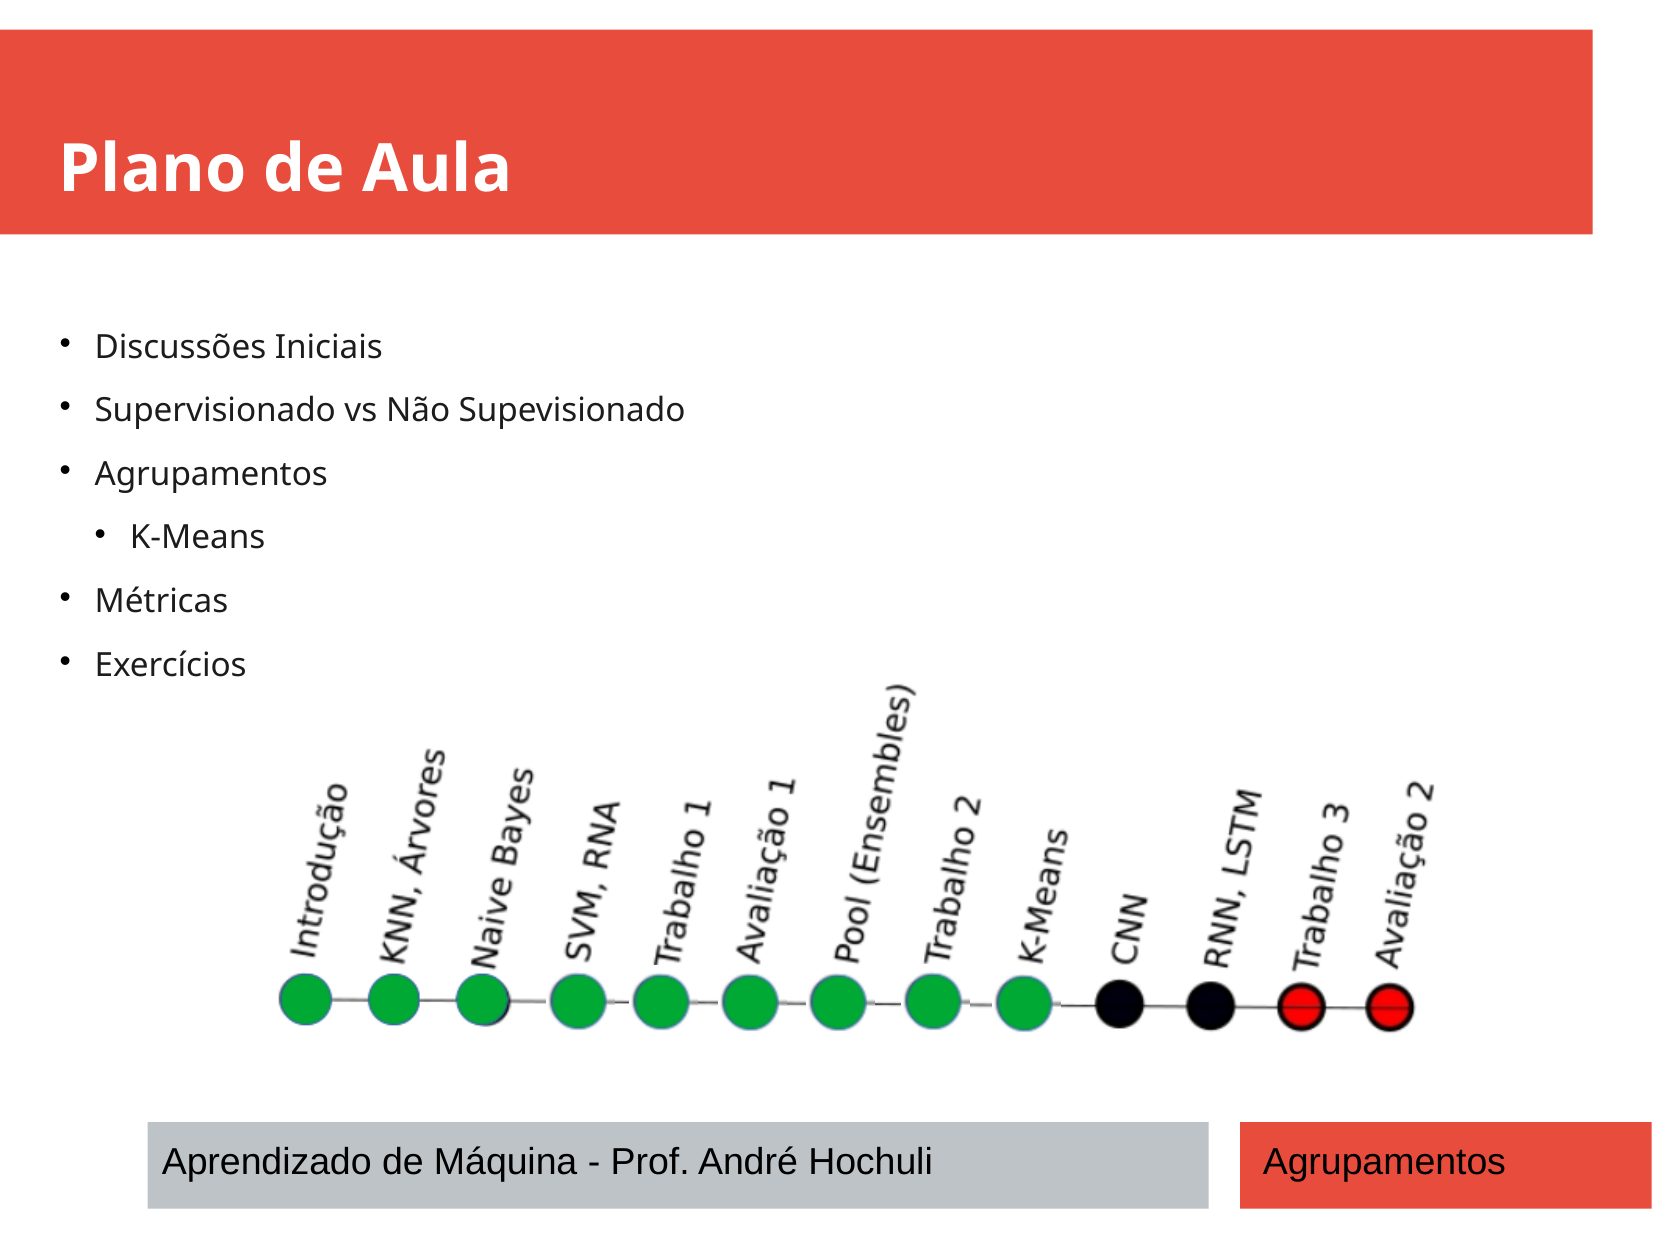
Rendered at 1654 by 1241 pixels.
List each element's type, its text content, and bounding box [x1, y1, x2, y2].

text_box Plano de Aula [59, 59, 1593, 205]
picture [262, 674, 1482, 1040]
text_box Aprendizado de Máquina - Prof. André Hochuli [147, 1129, 1203, 1188]
text_box Agrupamentos [1248, 1129, 1622, 1188]
text_box Discussões Iniciais Supervisionado vs Não Supevisionado Agrupamentos K-Means Métricas Exercícios [59, 324, 1564, 1091]
